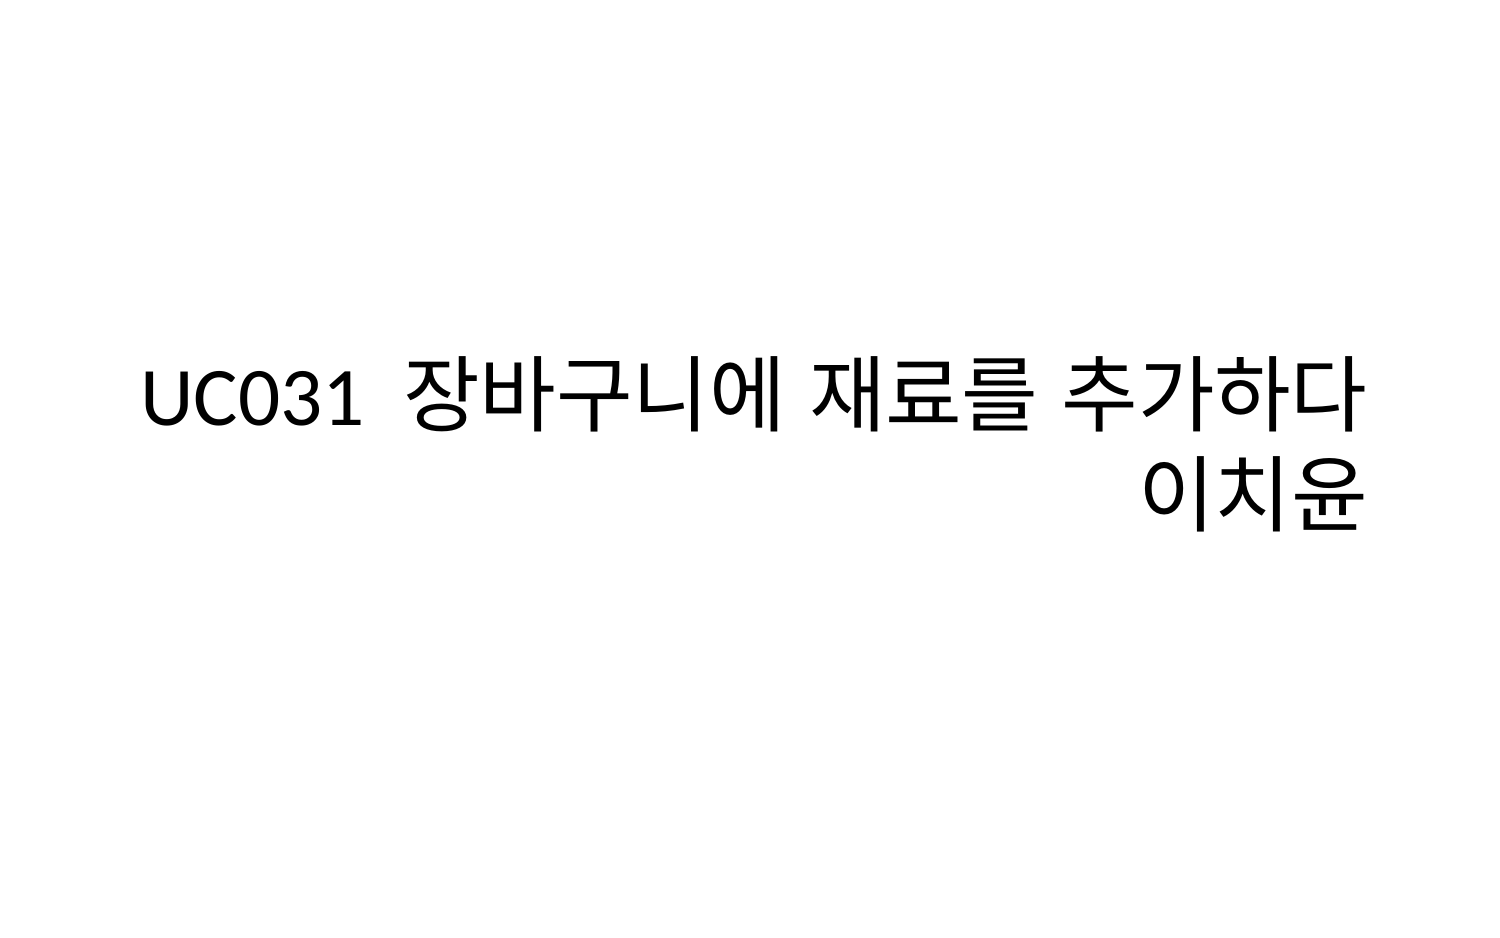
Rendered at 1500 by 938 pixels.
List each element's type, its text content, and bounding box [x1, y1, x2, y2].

text_box UC031 장바구니에 재료를 추가하다 이치윤 [125, 334, 1383, 550]
